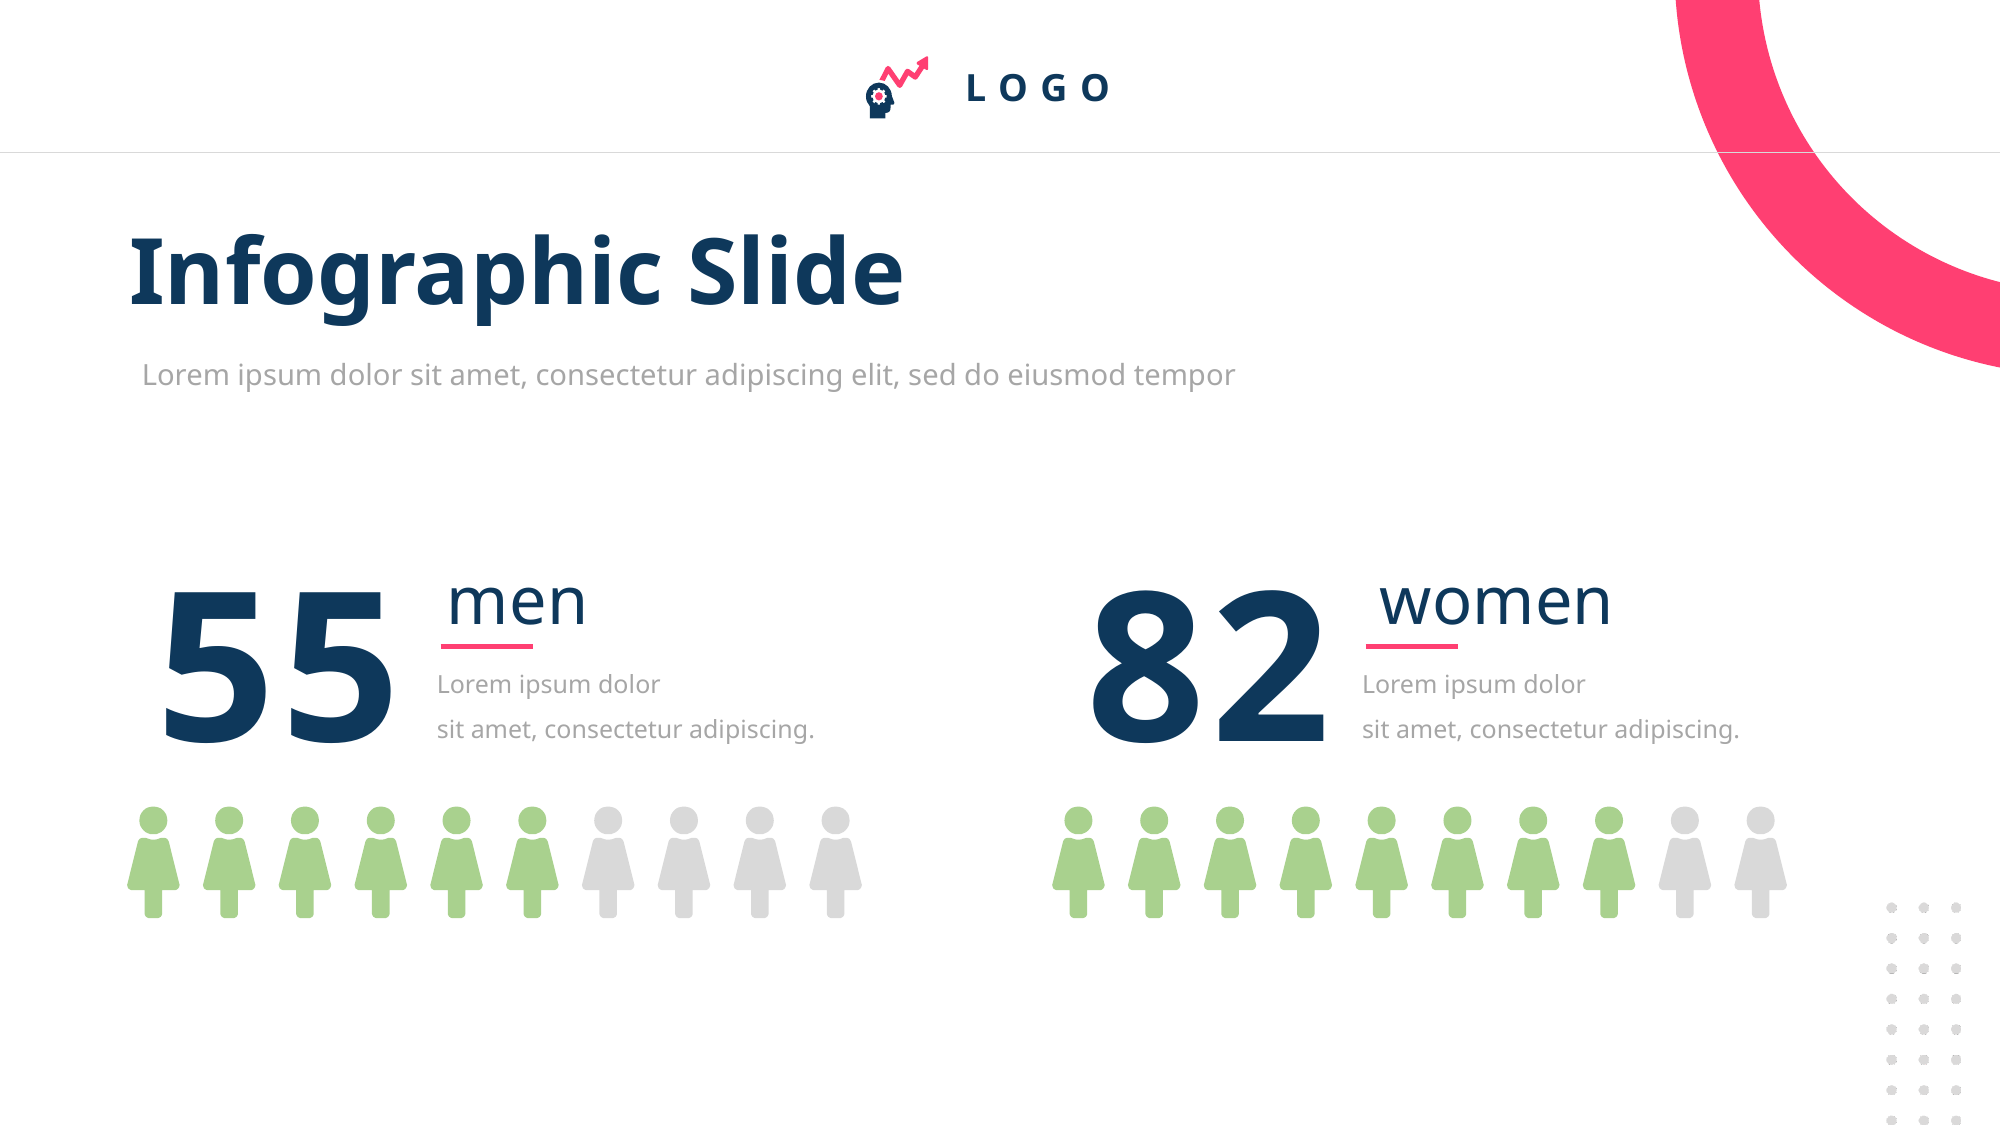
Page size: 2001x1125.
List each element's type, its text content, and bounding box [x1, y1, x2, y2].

text_box [1764, 153, 2000, 326]
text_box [865, 56, 1134, 119]
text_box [1052, 525, 1799, 919]
picture [1886, 902, 1962, 1125]
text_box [127, 525, 874, 919]
text_box [1716, 0, 2000, 152]
text_box Infographic Slide [114, 205, 922, 331]
text_box Lorem ipsum dolor sit amet, consectetur adipiscing elit, sed do eiusmod tempor [127, 331, 1352, 399]
